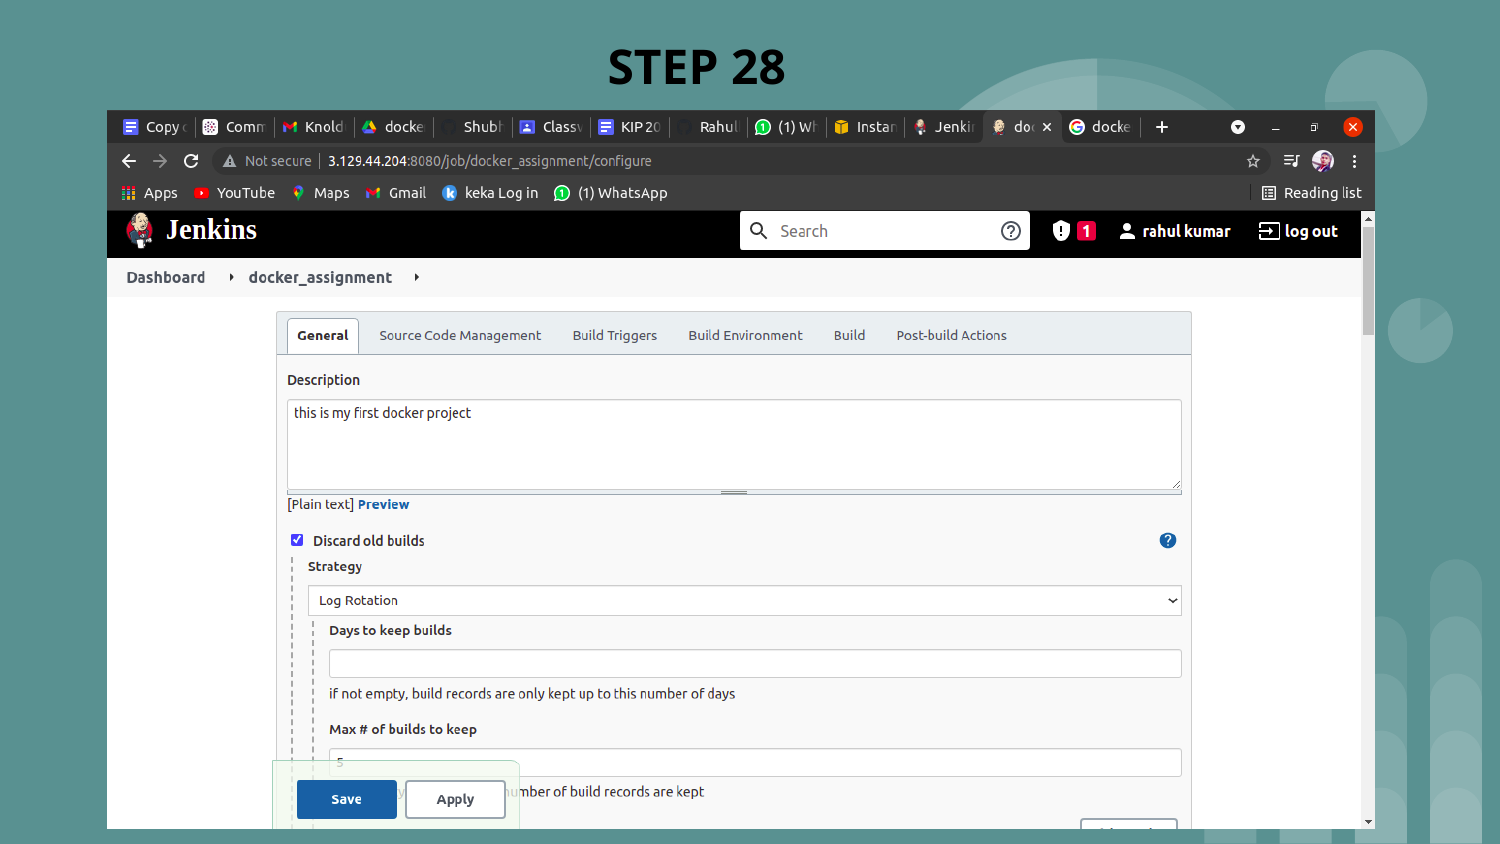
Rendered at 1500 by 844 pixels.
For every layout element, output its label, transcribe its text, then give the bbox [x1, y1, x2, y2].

text_box STEP 28 [592, 22, 954, 108]
picture [106, 110, 1375, 829]
